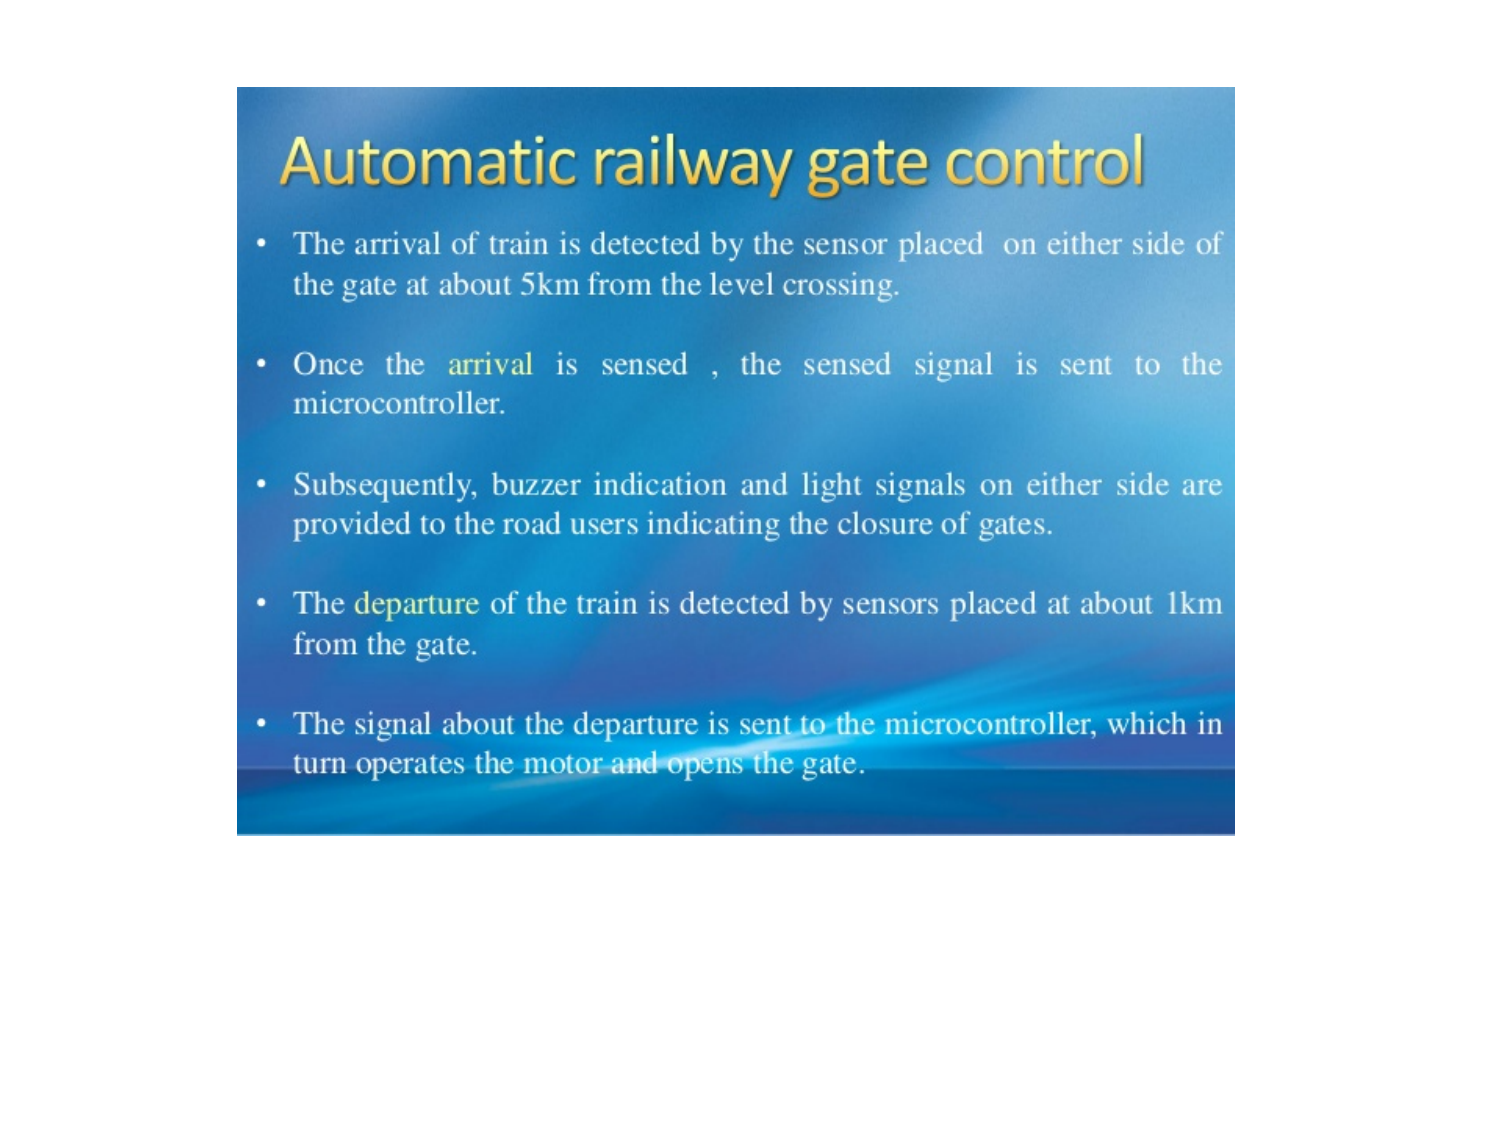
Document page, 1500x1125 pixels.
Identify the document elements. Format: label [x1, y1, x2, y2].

picture [237, 87, 1235, 837]
